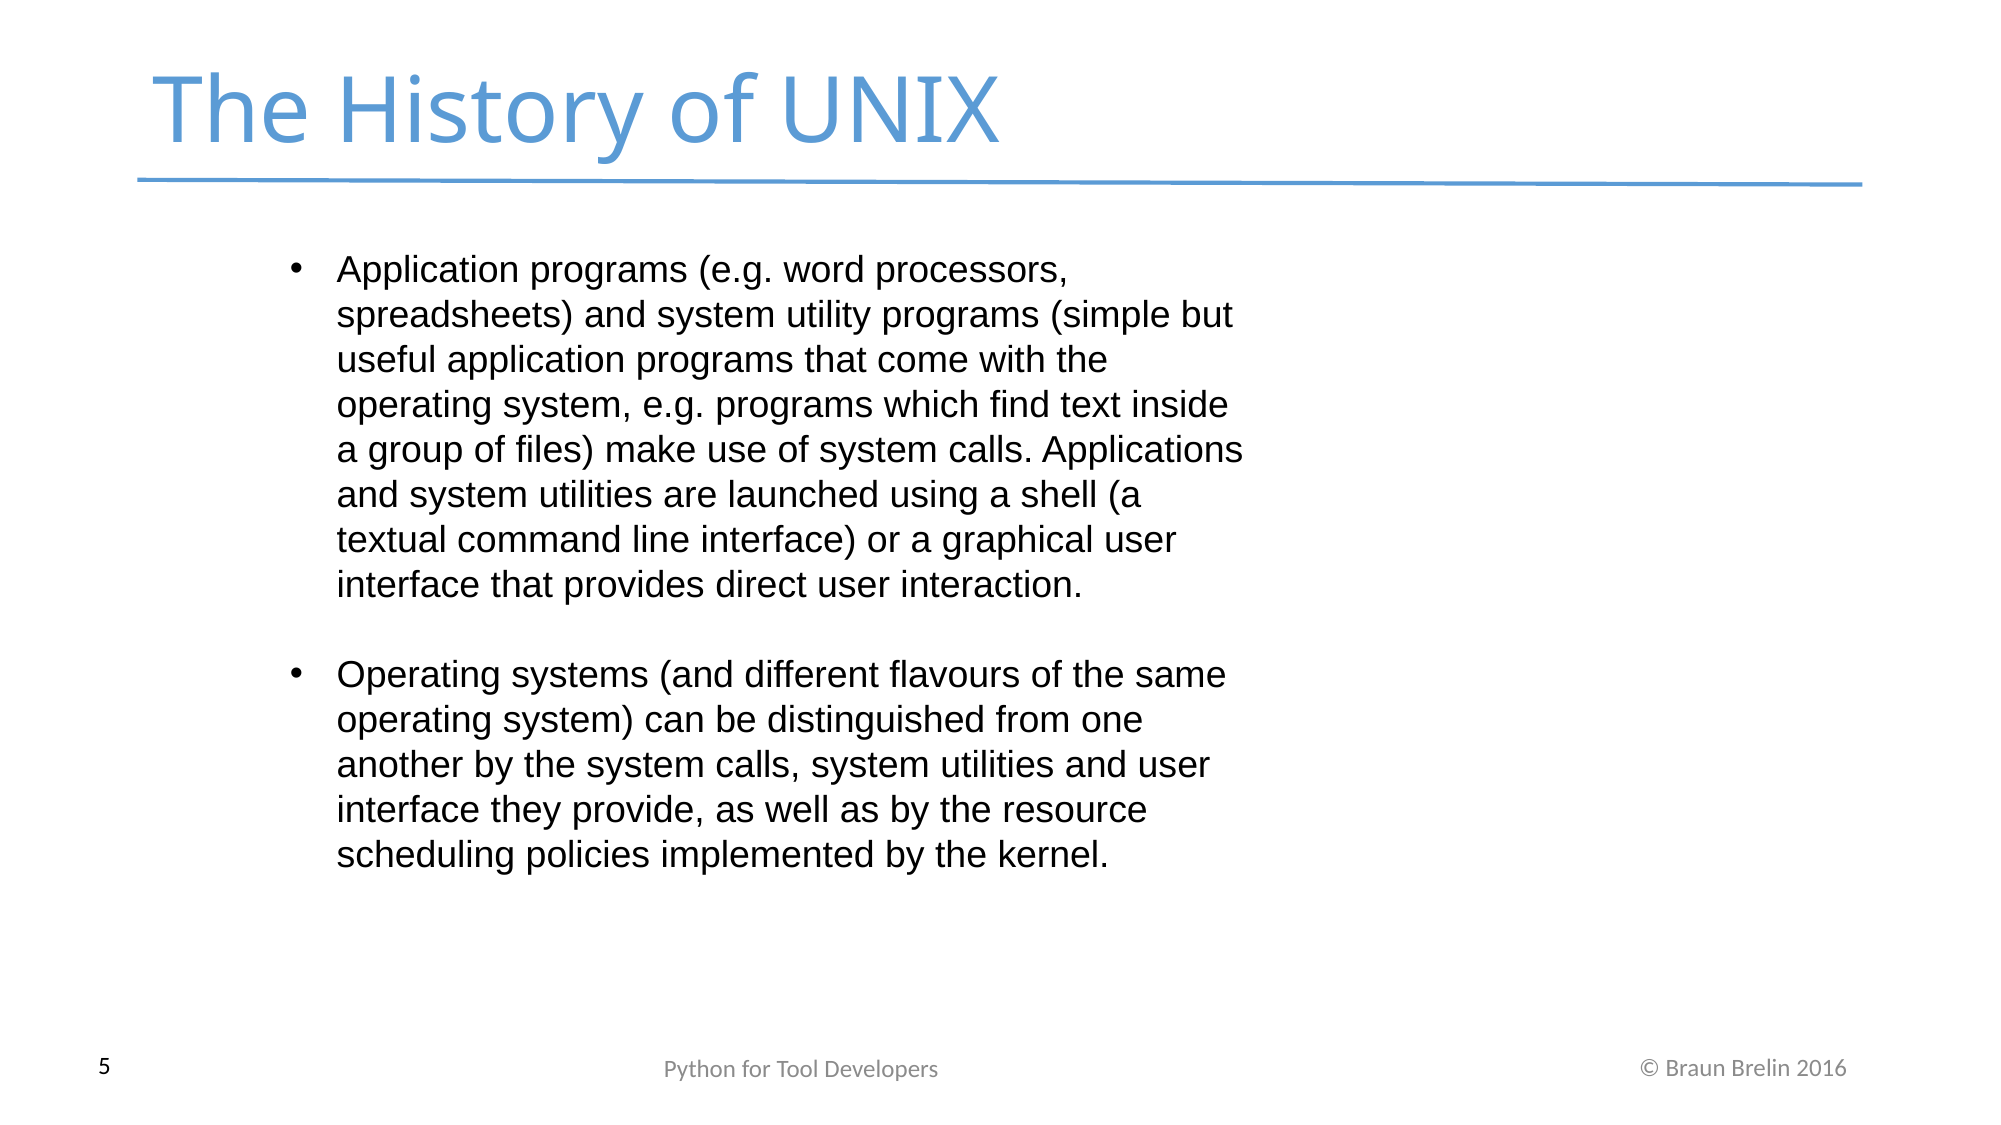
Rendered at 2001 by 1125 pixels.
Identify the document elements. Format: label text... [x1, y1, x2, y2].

text_box Python for Tool Developers [649, 1036, 1357, 1100]
text_box [137, 207, 1863, 1015]
text_box 5 [83, 1042, 236, 1088]
text_box The History of UNIX [137, 31, 1863, 180]
text_box Application programs (e.g. word processors, spreadsheets) and system utility programs (simple but useful application programs that come with the operating system, e.g. programs which find text inside a group of files) make use of system calls. Applications and system utilities are launched using a shell (a textual command line interface) or a graphical user interface that provides direct user interaction. Operating systems (and different flavours of the same operating system) can be distinguished from one another by the system calls, system utilities and user interface they provide, as well as by the resource scheduling policies implemented by the kernel. [275, 237, 1275, 928]
